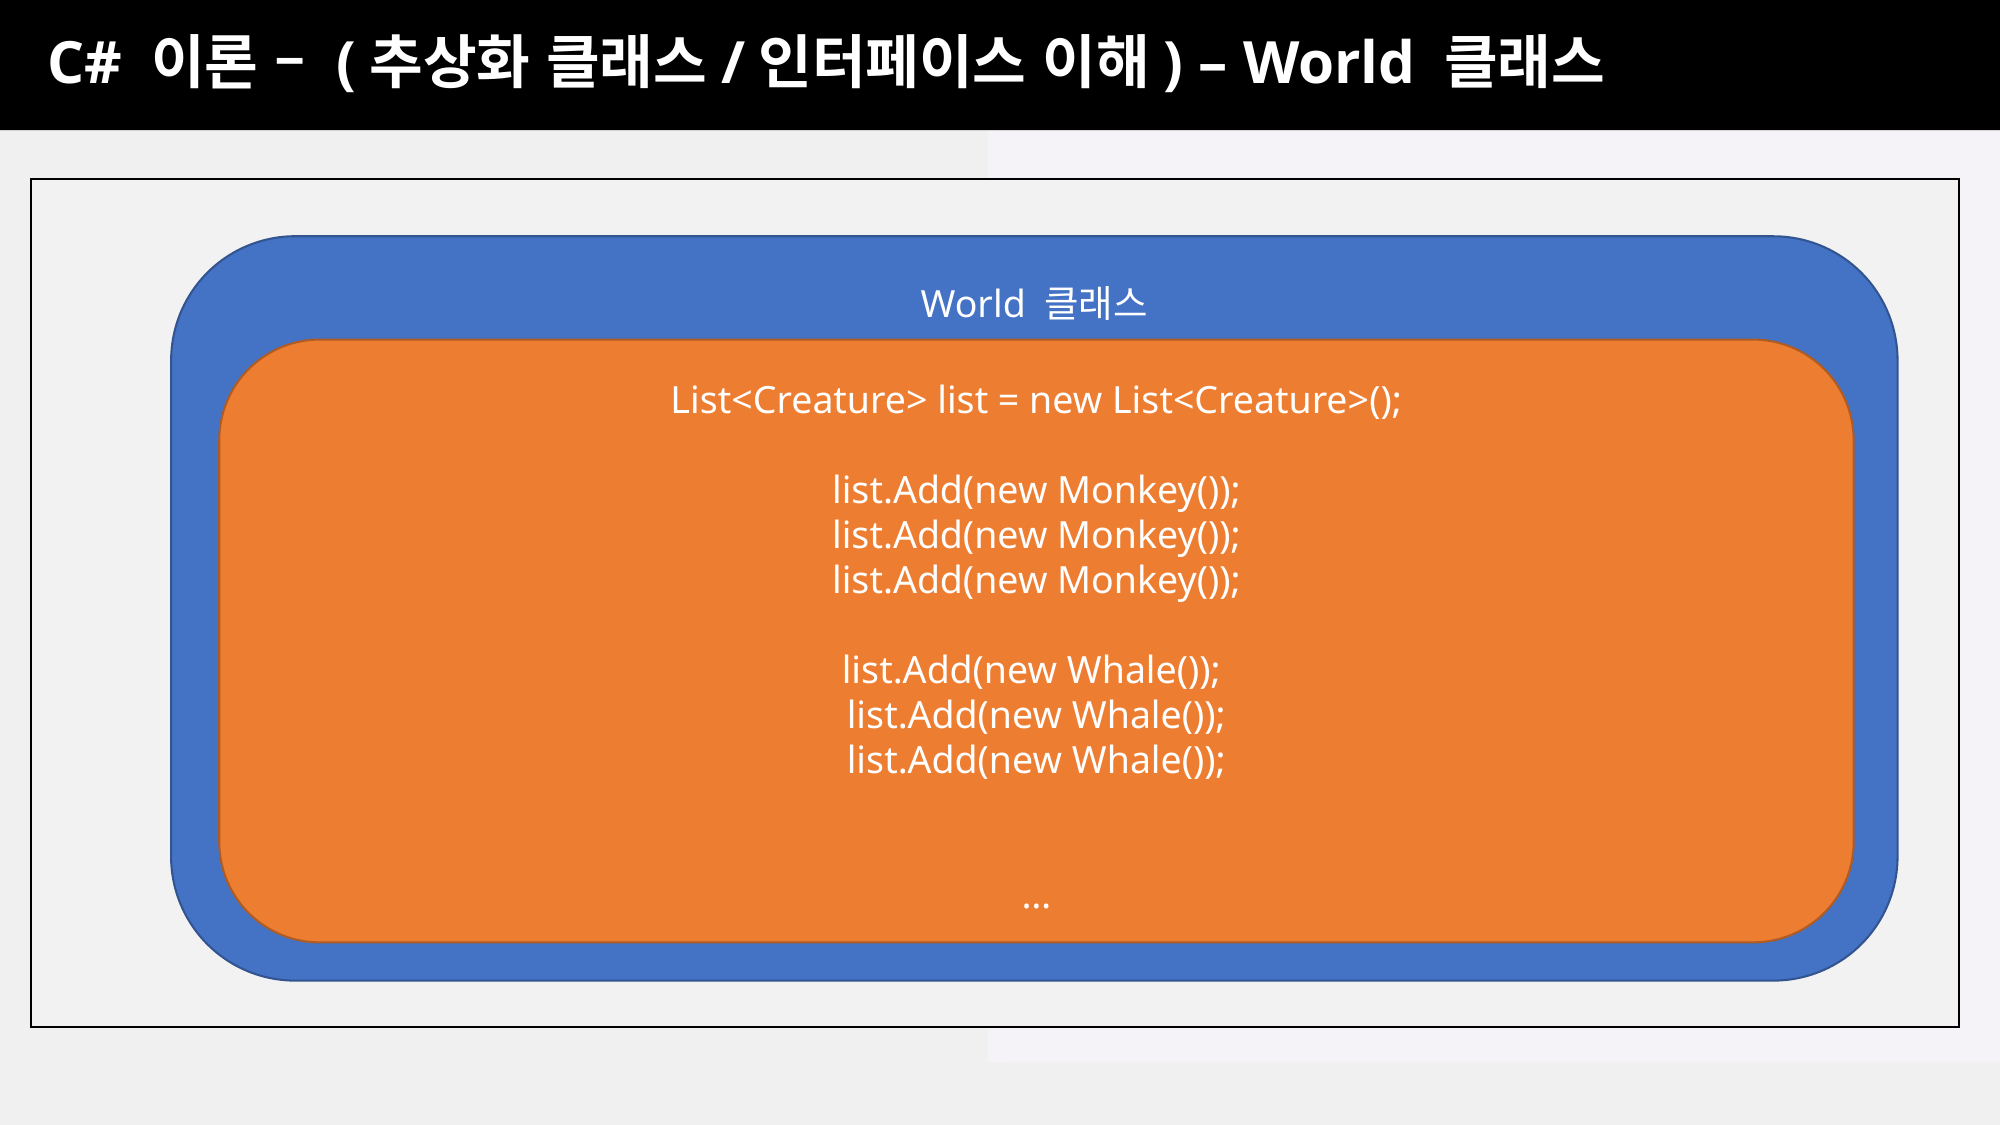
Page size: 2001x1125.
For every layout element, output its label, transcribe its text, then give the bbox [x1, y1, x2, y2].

text_box List<Creature> list = new List<Creature>(); list.Add(new Monkey()); list.Add(new Monkey()); list.Add(new Monkey()); list.Add(new Whale()); list.Add(new Whale()); list.Add(new Whale()); … [218, 338, 1855, 944]
list C# 이론 – (추상화 클래스/인터페이스 이해) – World 클래스 [0, 0, 2000, 131]
text_box World 클래스 [170, 235, 1899, 982]
